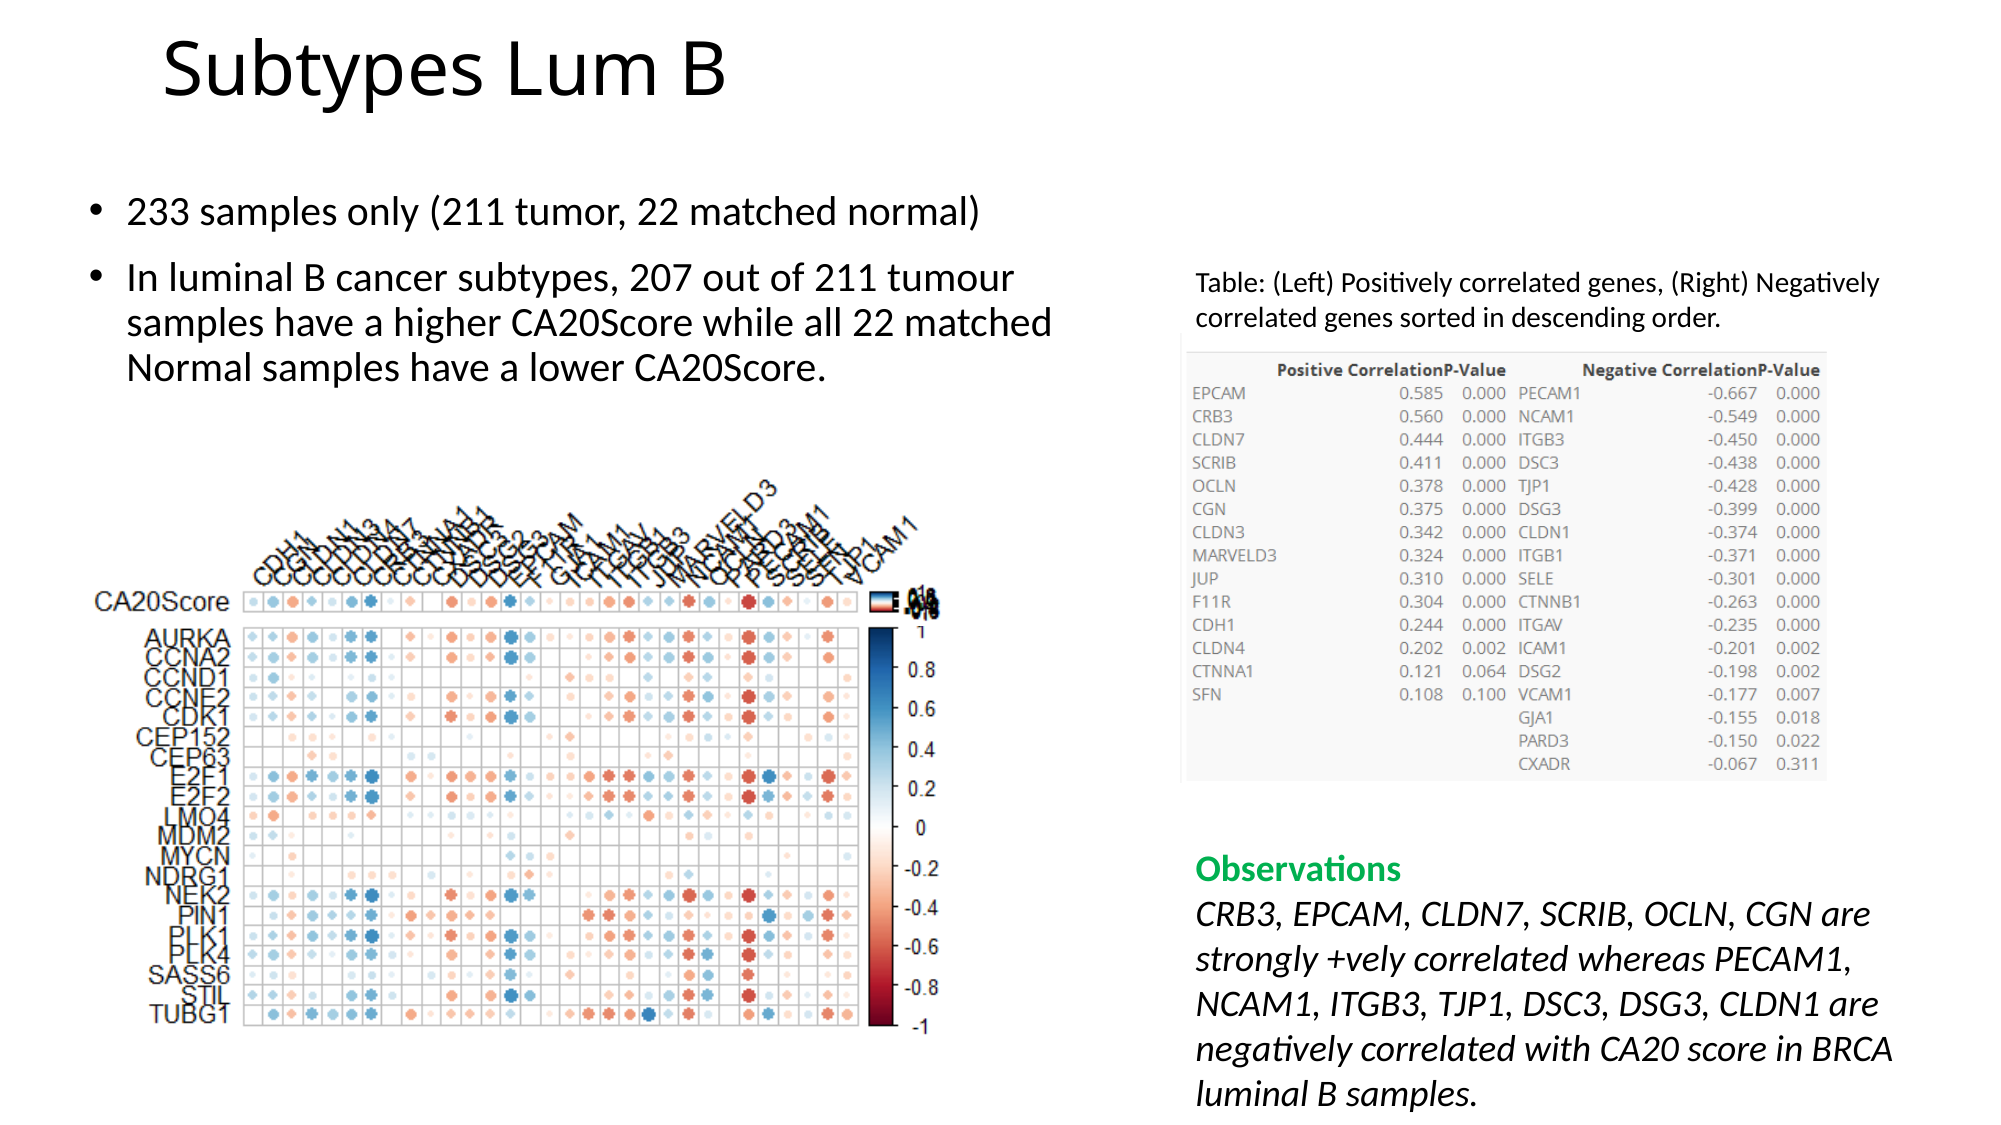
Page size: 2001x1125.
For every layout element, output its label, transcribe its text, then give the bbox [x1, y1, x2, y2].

list 233 samples only (211 tumor, 22 matched normal) In luminal B cancer subtypes, 207 out of 211 tumour samples have a higher CA20Score while all 22 matched Normal samples have a lower CA20Score. [73, 181, 1121, 414]
text_box Observations CRB3, EPCAM, CLDN7, SCRIB, OCLN, CGN are strongly +vely correlated whereas PECAM1, NCAM1, ITGB3, TJP1, DSC3, DSG3, CLDN1 are negatively correlated with CA20 score in BRCA luminal B samples. [1180, 836, 1996, 1121]
picture [1180, 333, 1828, 783]
title Subtypes Lum B [127, 14, 1489, 128]
text_box Table: (Left) Positively correlated genes, (Right) Negatively correlated genes sorted in descending order. [1180, 256, 1908, 341]
picture [71, 449, 950, 1111]
